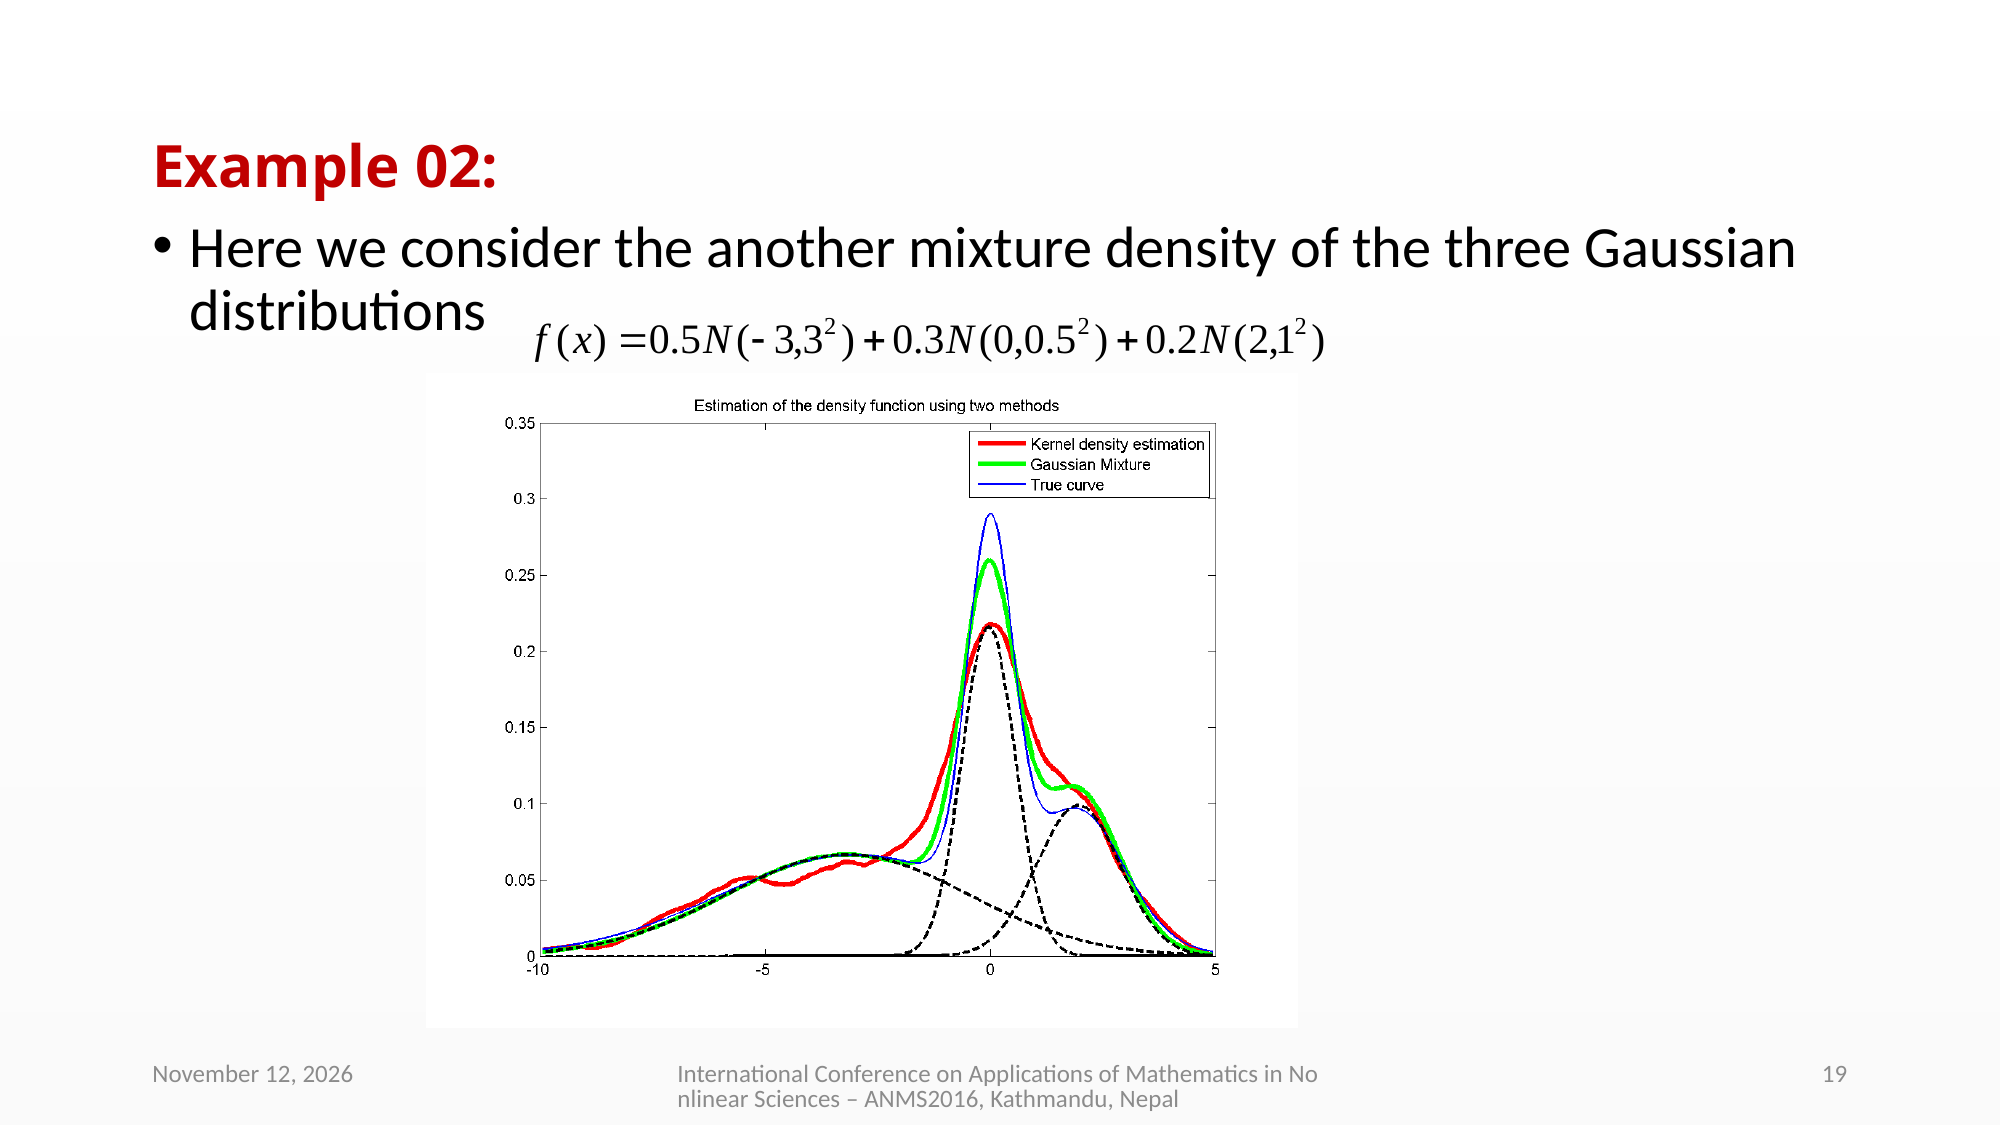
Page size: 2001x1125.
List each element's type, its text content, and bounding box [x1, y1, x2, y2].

footer International Conference on Applications of Mathematics in Nonlinear Sciences – ANMS2016, Kathmandu, Nepal [662, 1042, 1338, 1103]
slide_number 19 [1412, 1042, 1863, 1103]
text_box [520, 307, 1332, 371]
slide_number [137, 1042, 588, 1103]
list Here we consider the another mixture density of the three Gaussian distributions [137, 209, 1863, 924]
title Example 02: [137, 59, 1863, 209]
picture [426, 373, 1298, 1028]
